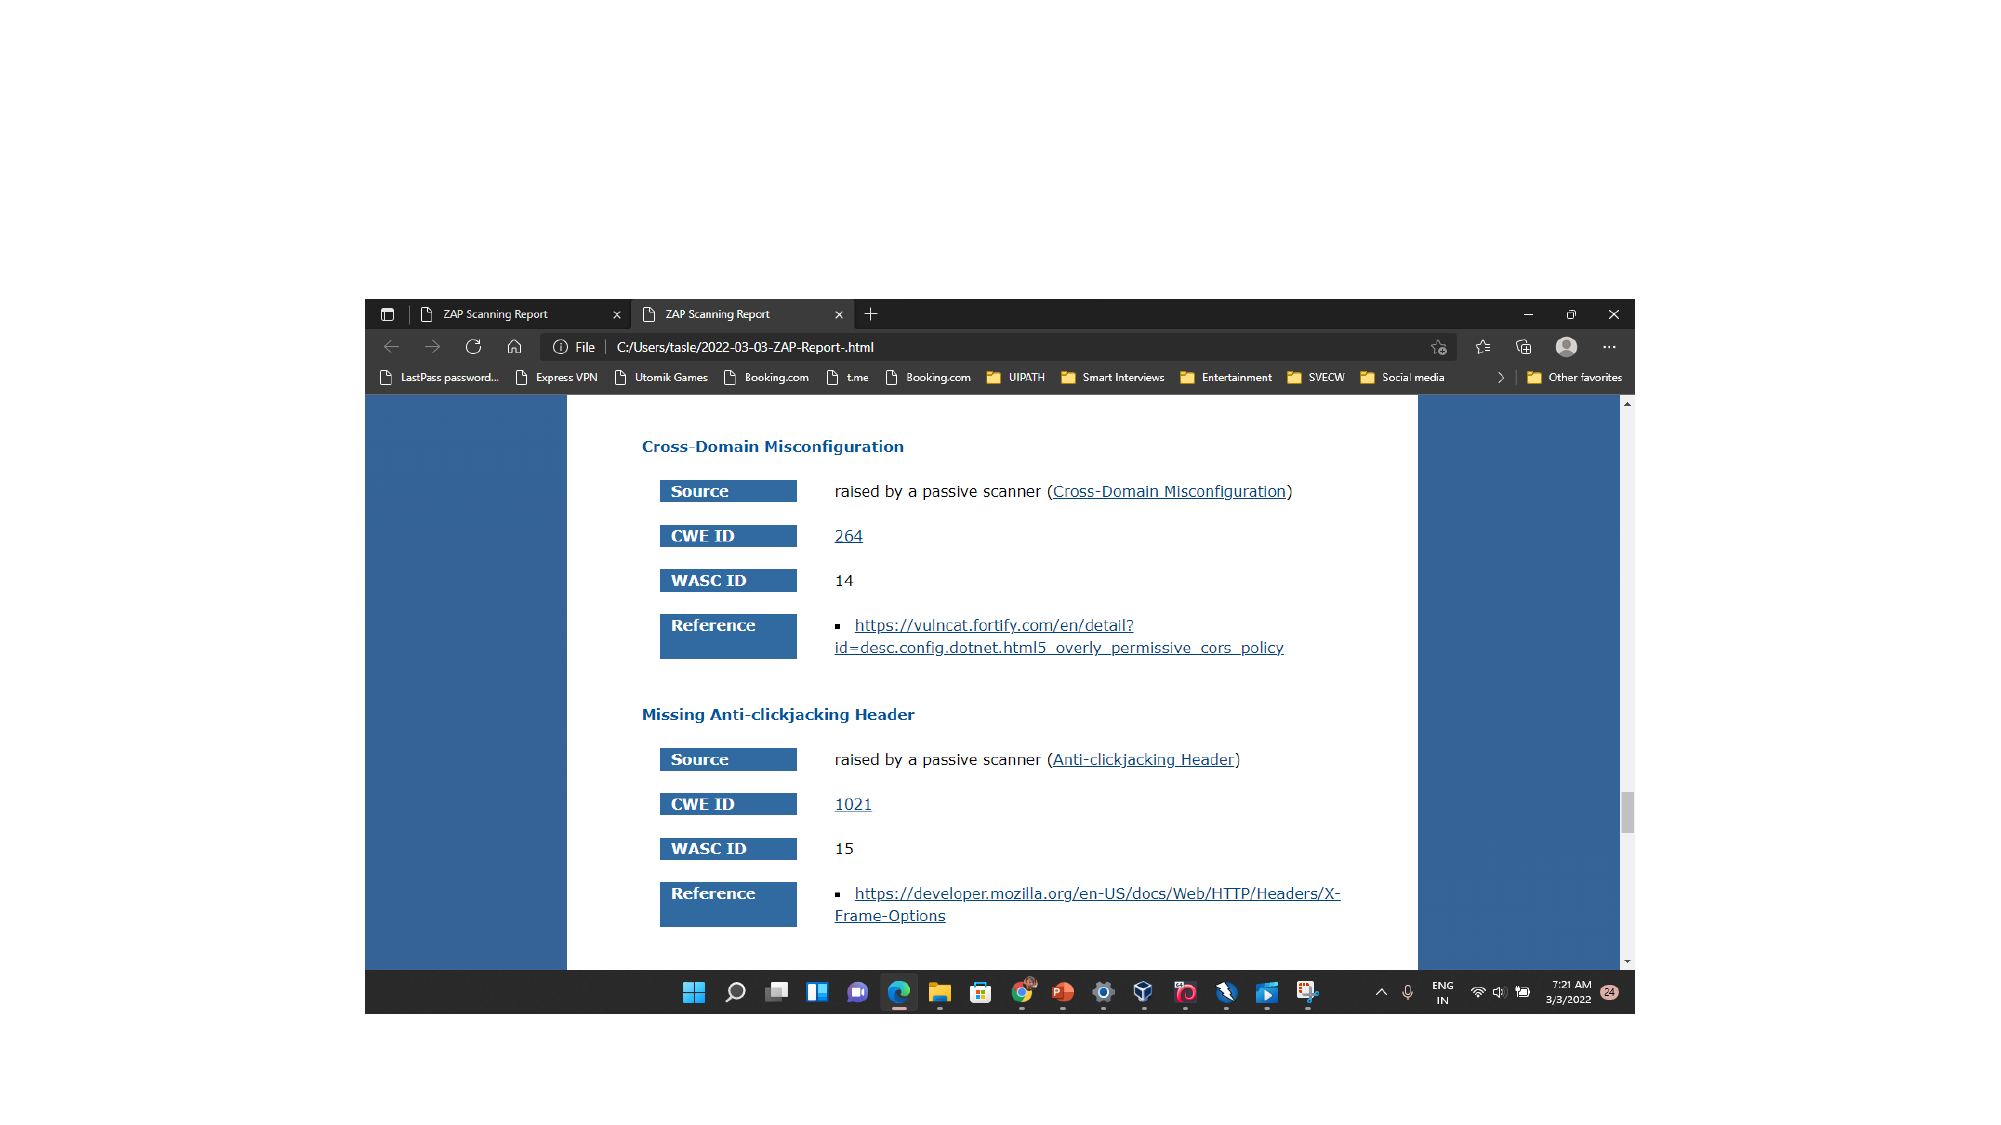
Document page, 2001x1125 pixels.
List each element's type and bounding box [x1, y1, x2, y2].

list [365, 299, 1635, 1014]
